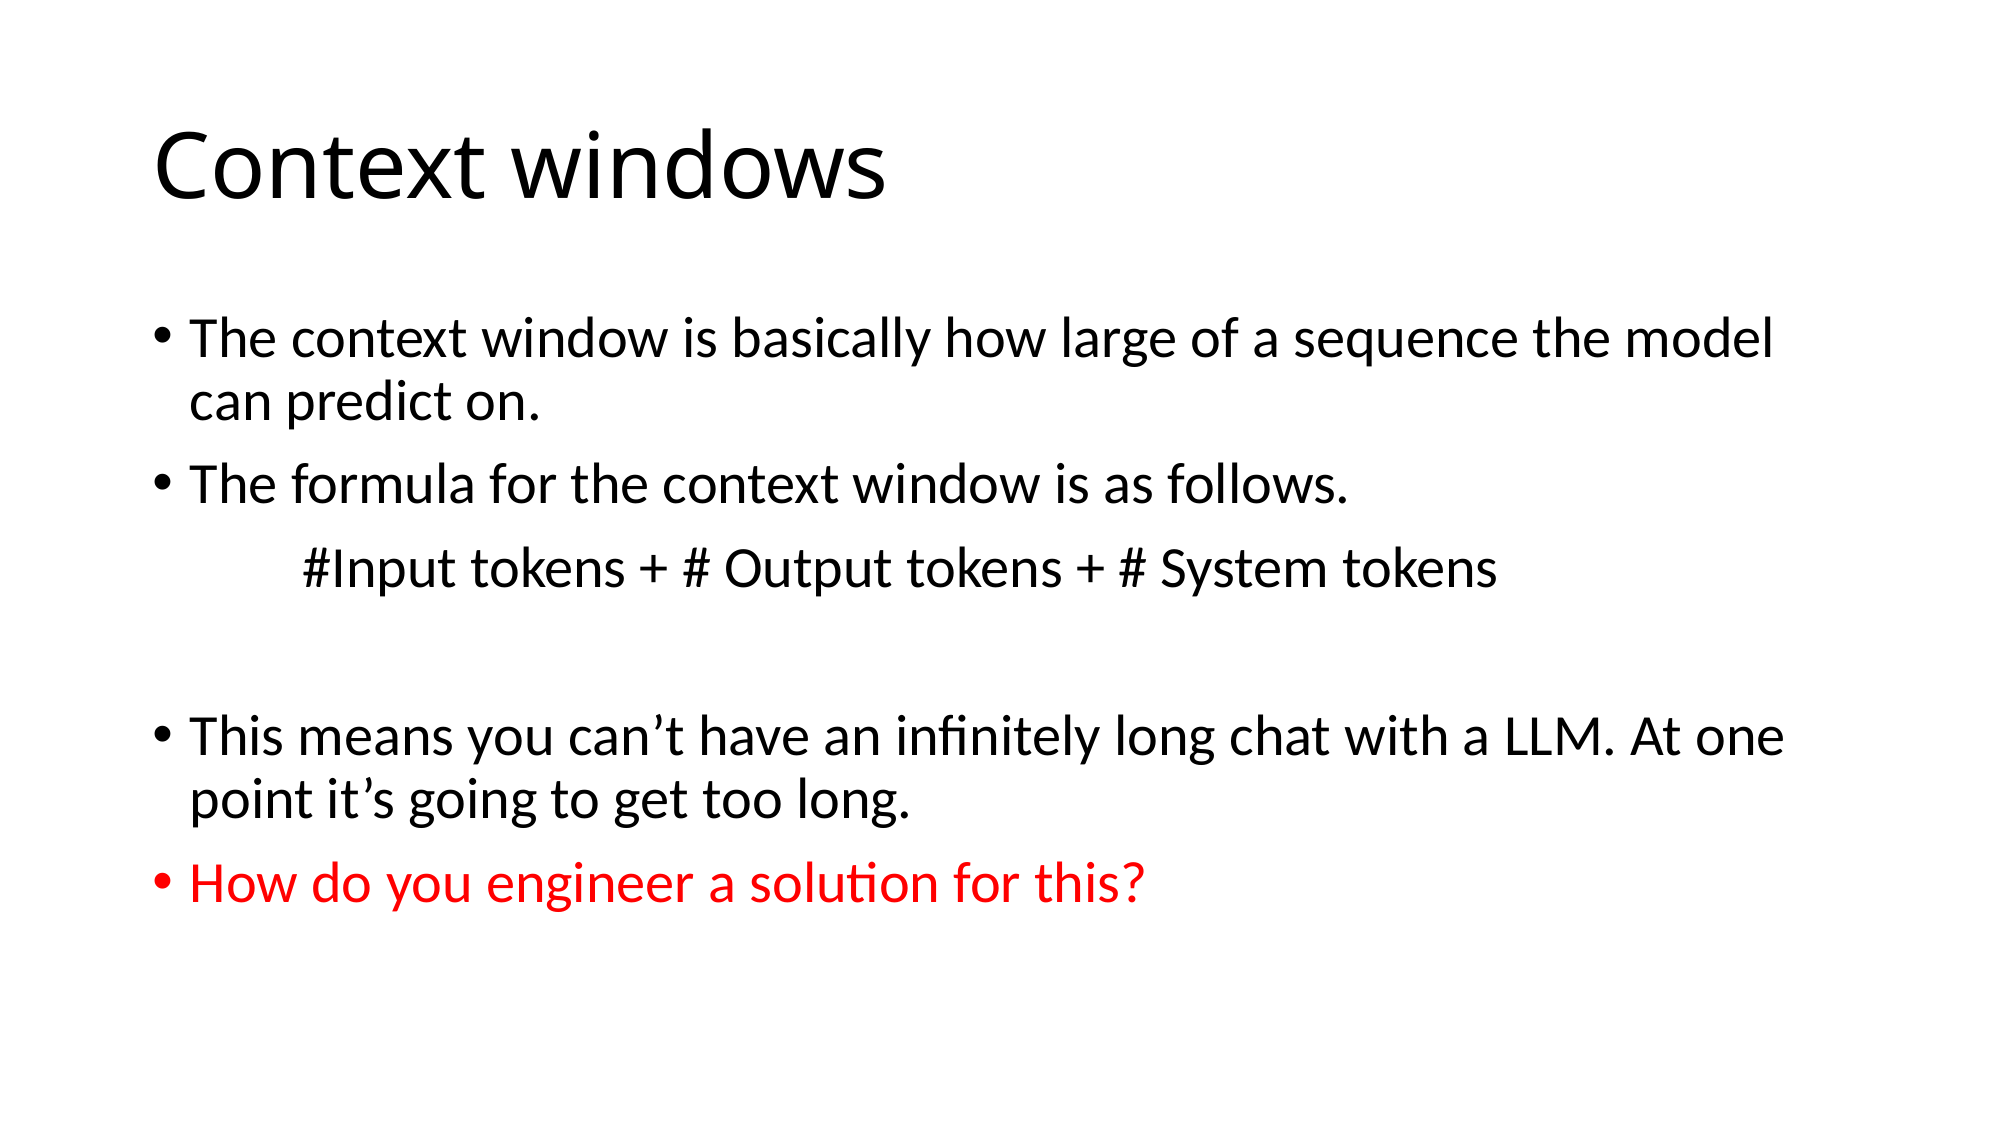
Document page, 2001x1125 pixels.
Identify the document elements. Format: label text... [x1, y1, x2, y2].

title Context windows [137, 59, 1863, 278]
list The context window is basically how large of a sequence the model can predict on. The formula for the context window is as follows. #Input tokens + # Output tokens + # System tokens This means you can’t have an infinitely long chat with a LLM. At one point it’s going to get too long. How do you engineer a solution for this? [137, 299, 1863, 1014]
